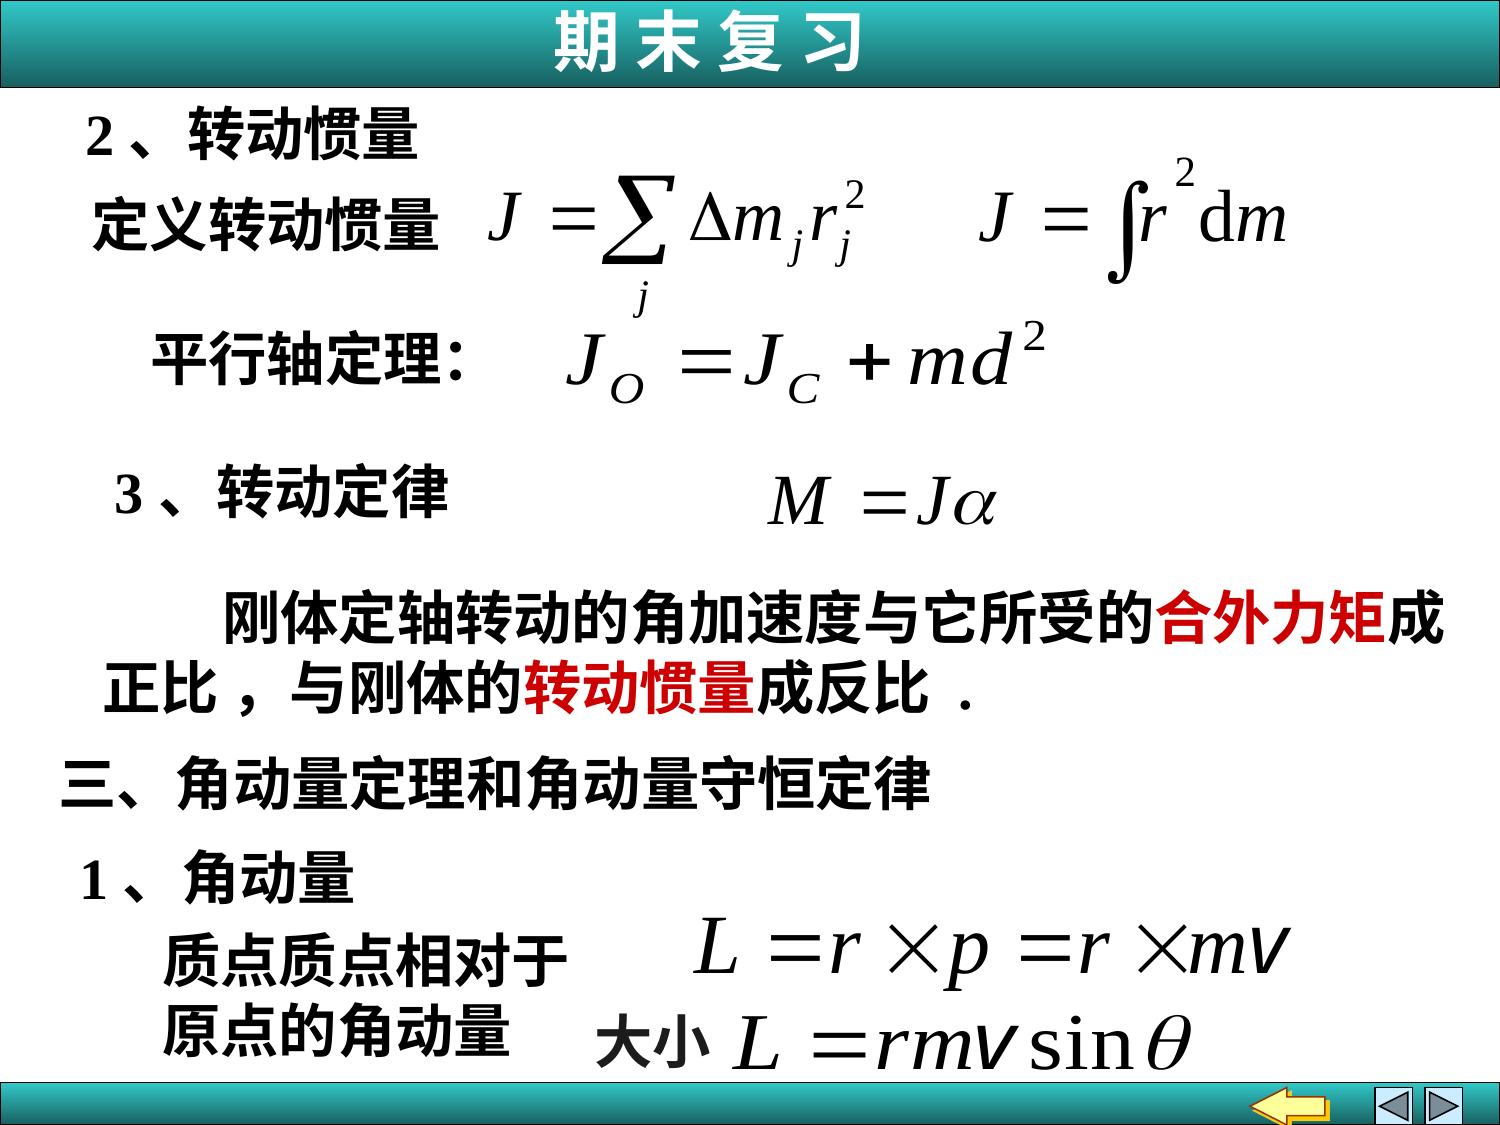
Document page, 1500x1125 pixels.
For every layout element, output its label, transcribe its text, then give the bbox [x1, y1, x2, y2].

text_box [147, 881, 1305, 1090]
text_box 刚体定轴转动的角加速度与它所受的合外力矩成正比 ，与刚体的转动惯量成反比 . [87, 574, 1500, 729]
text_box 1、角动量 [64, 834, 615, 919]
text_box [76, 136, 1303, 331]
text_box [99, 447, 1022, 552]
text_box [135, 302, 1062, 423]
text_box 2、转动惯量 [70, 90, 435, 175]
text_box 三、角动量定理和角动量守恒定律 [43, 739, 948, 825]
